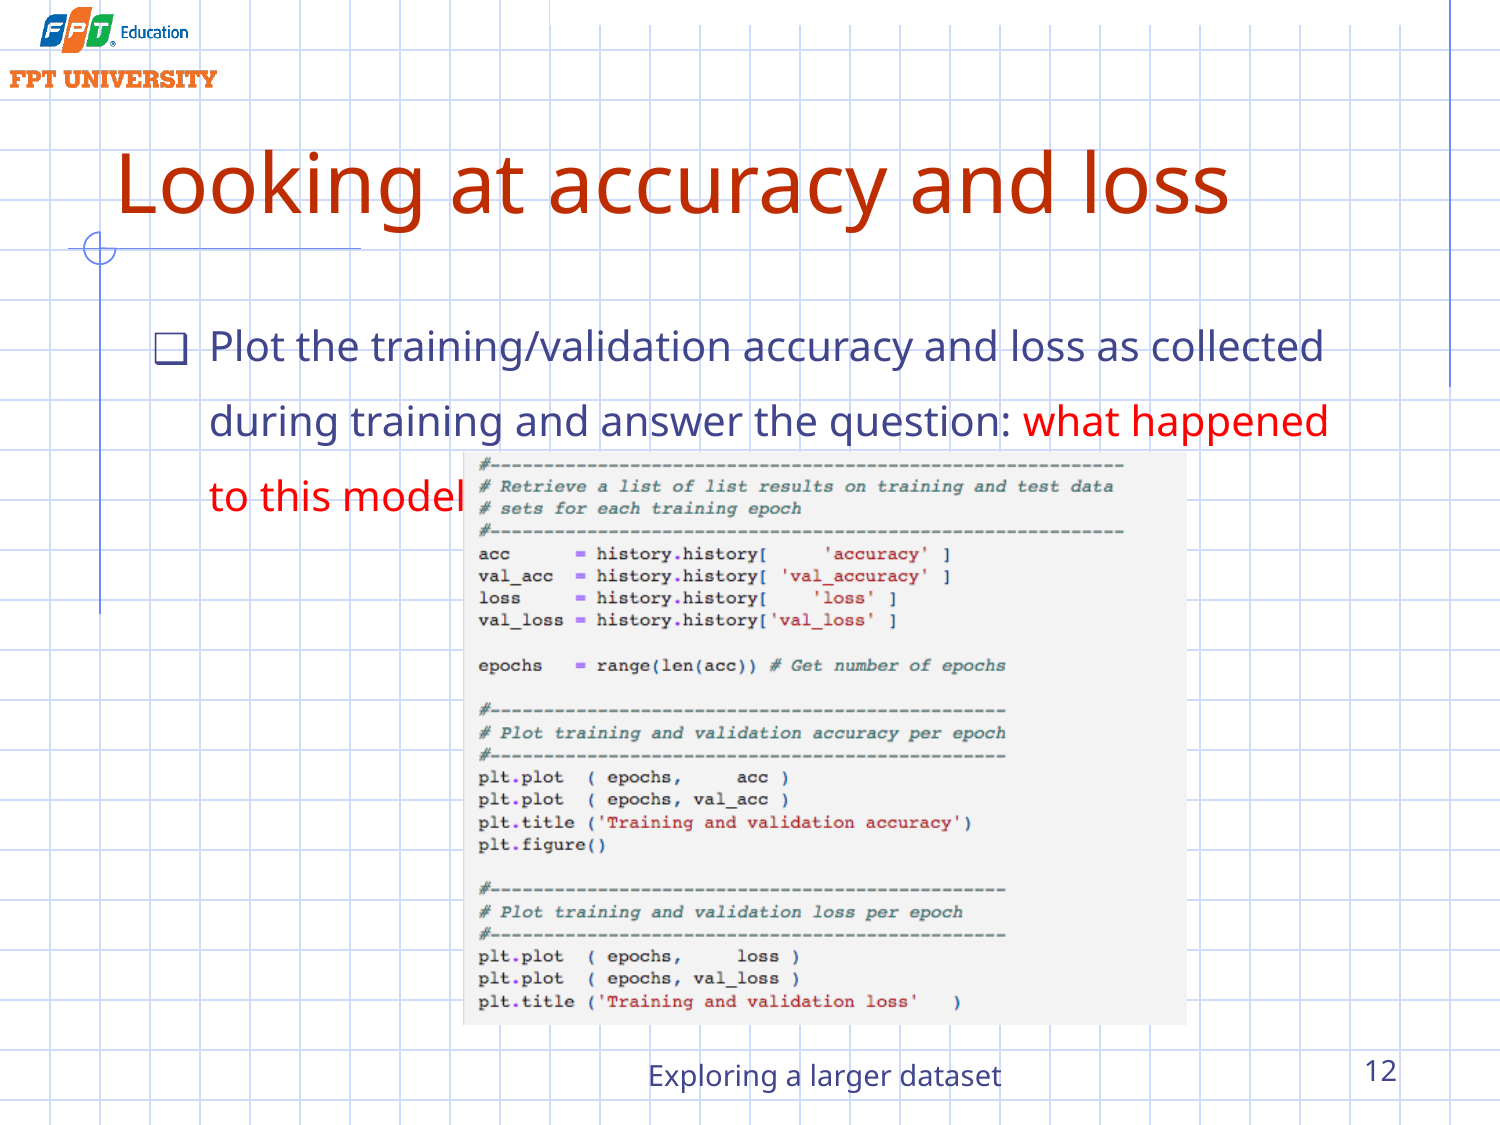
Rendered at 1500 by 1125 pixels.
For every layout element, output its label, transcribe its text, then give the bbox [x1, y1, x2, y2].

picture [10, 6, 217, 88]
text_box Exploring a larger dataset [587, 1034, 1063, 1100]
list Plot the training/validation accuracy and loss as collected during training and answer the question: what happened to this model? [137, 287, 1375, 988]
text_box ‹#› [1099, 1024, 1413, 1100]
picture [463, 452, 1187, 1026]
title Looking at accuracy and loss [99, 50, 1438, 238]
